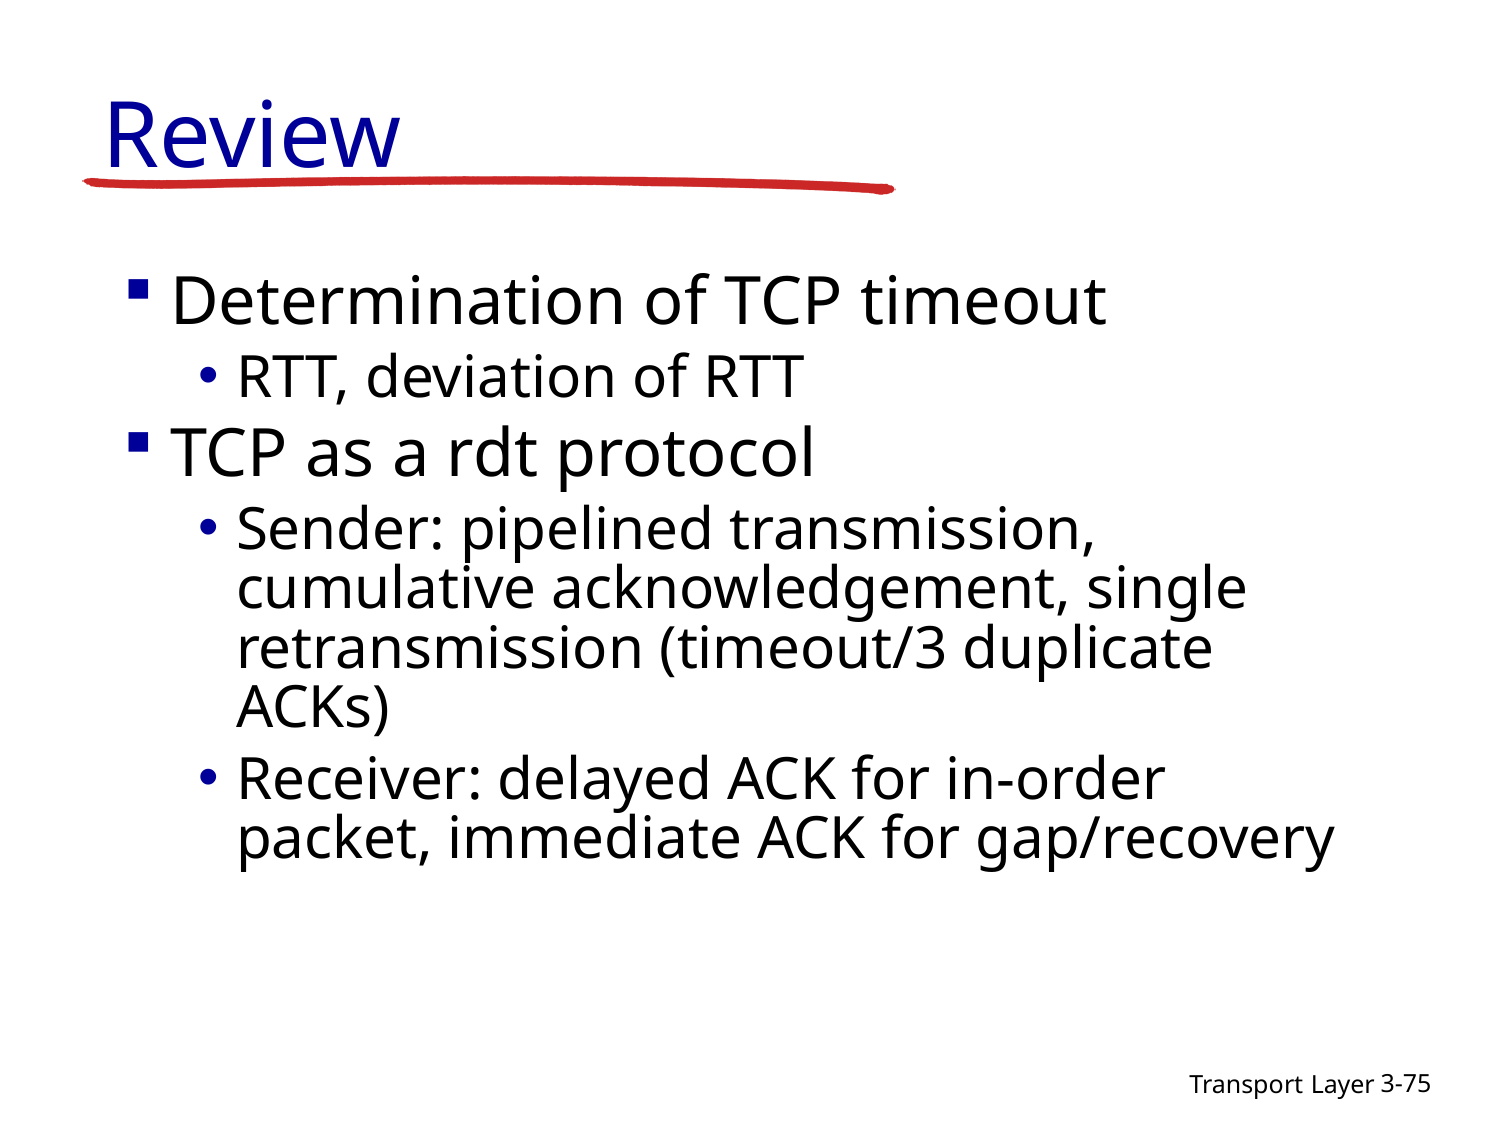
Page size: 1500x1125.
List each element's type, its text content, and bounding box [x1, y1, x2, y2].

picture [79, 171, 905, 201]
title Review [87, 37, 1363, 225]
footer Transport Layer [914, 1057, 1390, 1105]
list Determination of TCP timeout RTT, deviation of RTT TCP as a rdt protocol Sender: pipelined transmission, cumulative acknowledgement, single retransmission (timeout/3 duplicate ACKs) Receiver: delayed ACK for in-order packet, immediate ACK for gap/recovery [108, 262, 1363, 1025]
slide_number 3-75 [1365, 1060, 1477, 1106]
